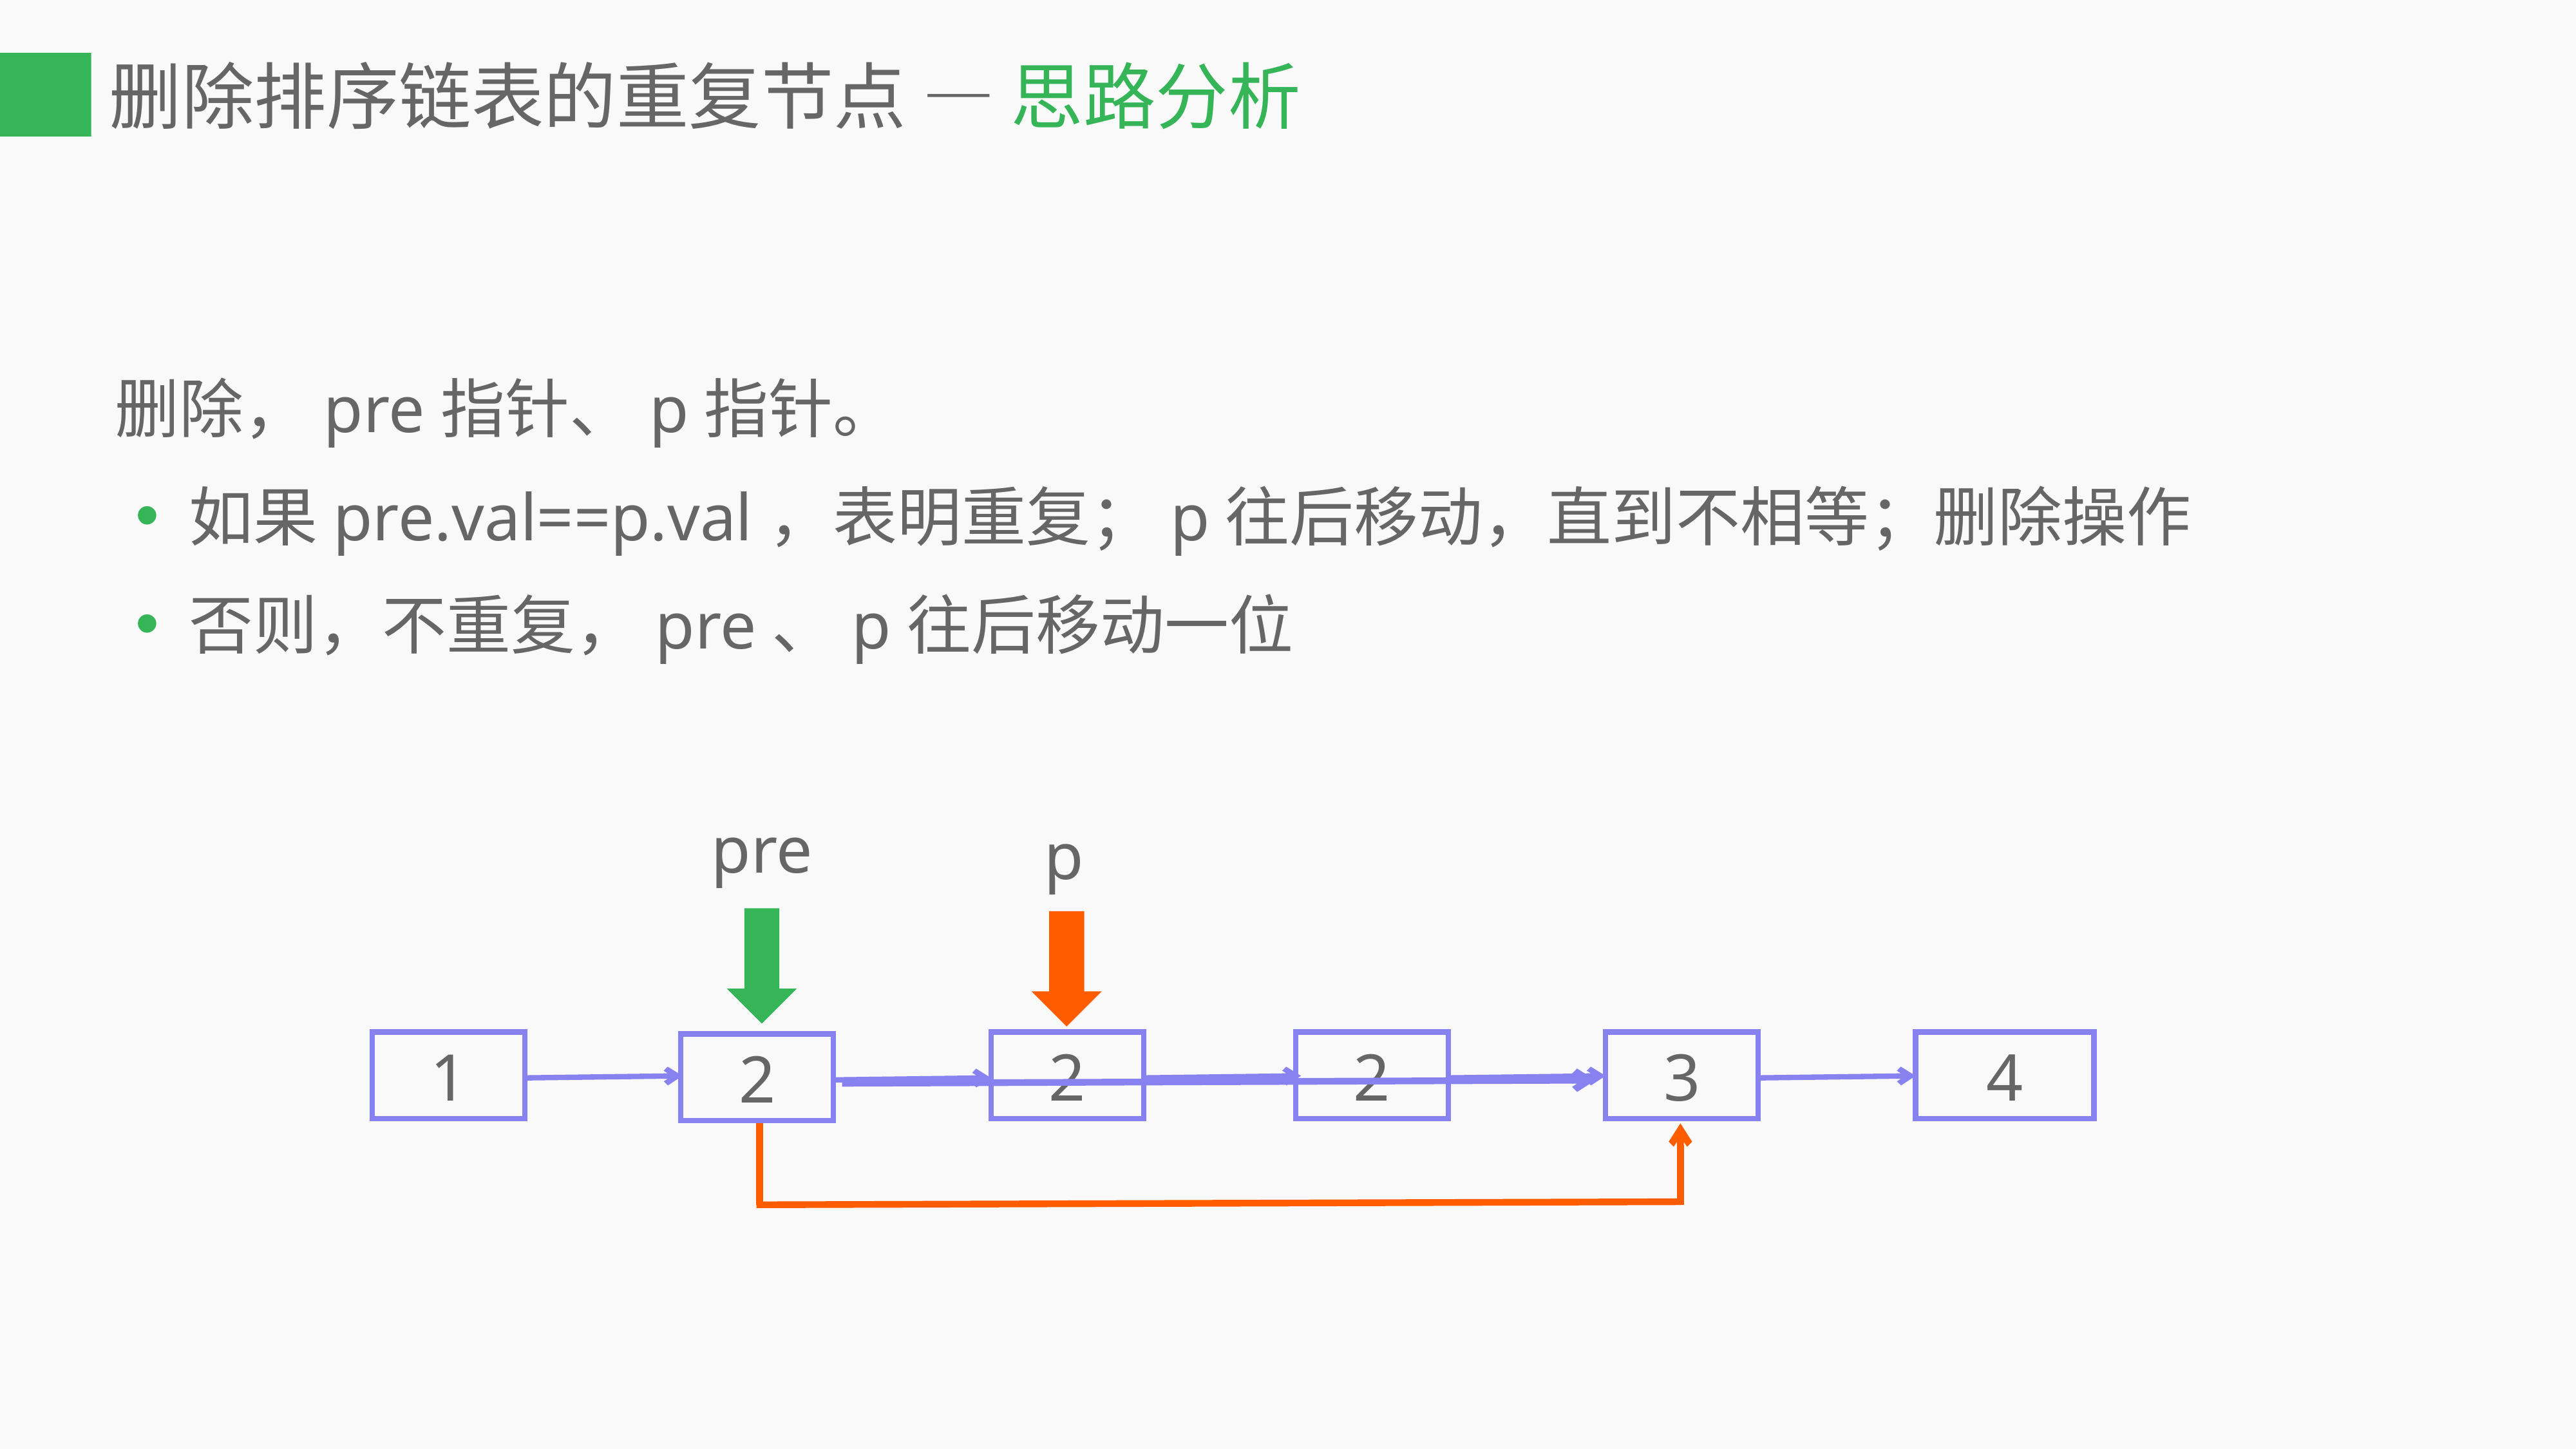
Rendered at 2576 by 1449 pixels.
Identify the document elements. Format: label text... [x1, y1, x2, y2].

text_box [756, 1123, 1681, 1206]
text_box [1031, 810, 1103, 1027]
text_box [1143, 1075, 1302, 1078]
text_box 2 [1295, 1032, 1448, 1077]
title 删除排序链表的重复节点 — 思路分析 [108, 44, 2540, 144]
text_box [525, 1075, 683, 1078]
text_box 4 [1915, 1032, 2094, 1119]
text_box 2 [681, 1034, 834, 1121]
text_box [833, 1077, 991, 1081]
text_box 2 [990, 1032, 1144, 1079]
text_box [1448, 1075, 1606, 1078]
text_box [701, 804, 838, 1024]
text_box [1757, 1075, 1916, 1078]
text_box 2 [990, 1086, 1144, 1119]
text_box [842, 1080, 1596, 1084]
text_box 2 [1295, 1084, 1448, 1119]
picture [0, 53, 91, 137]
subtitle 删除，pre指针、p指针。 如果pre.val==p.val，表明重复；p往后移动，直到不相等；删除操作 否则，不重复，pre、p往后移动一位 [115, 337, 2461, 1424]
text_box 1 [372, 1032, 526, 1119]
text_box 3 [1605, 1032, 1759, 1119]
